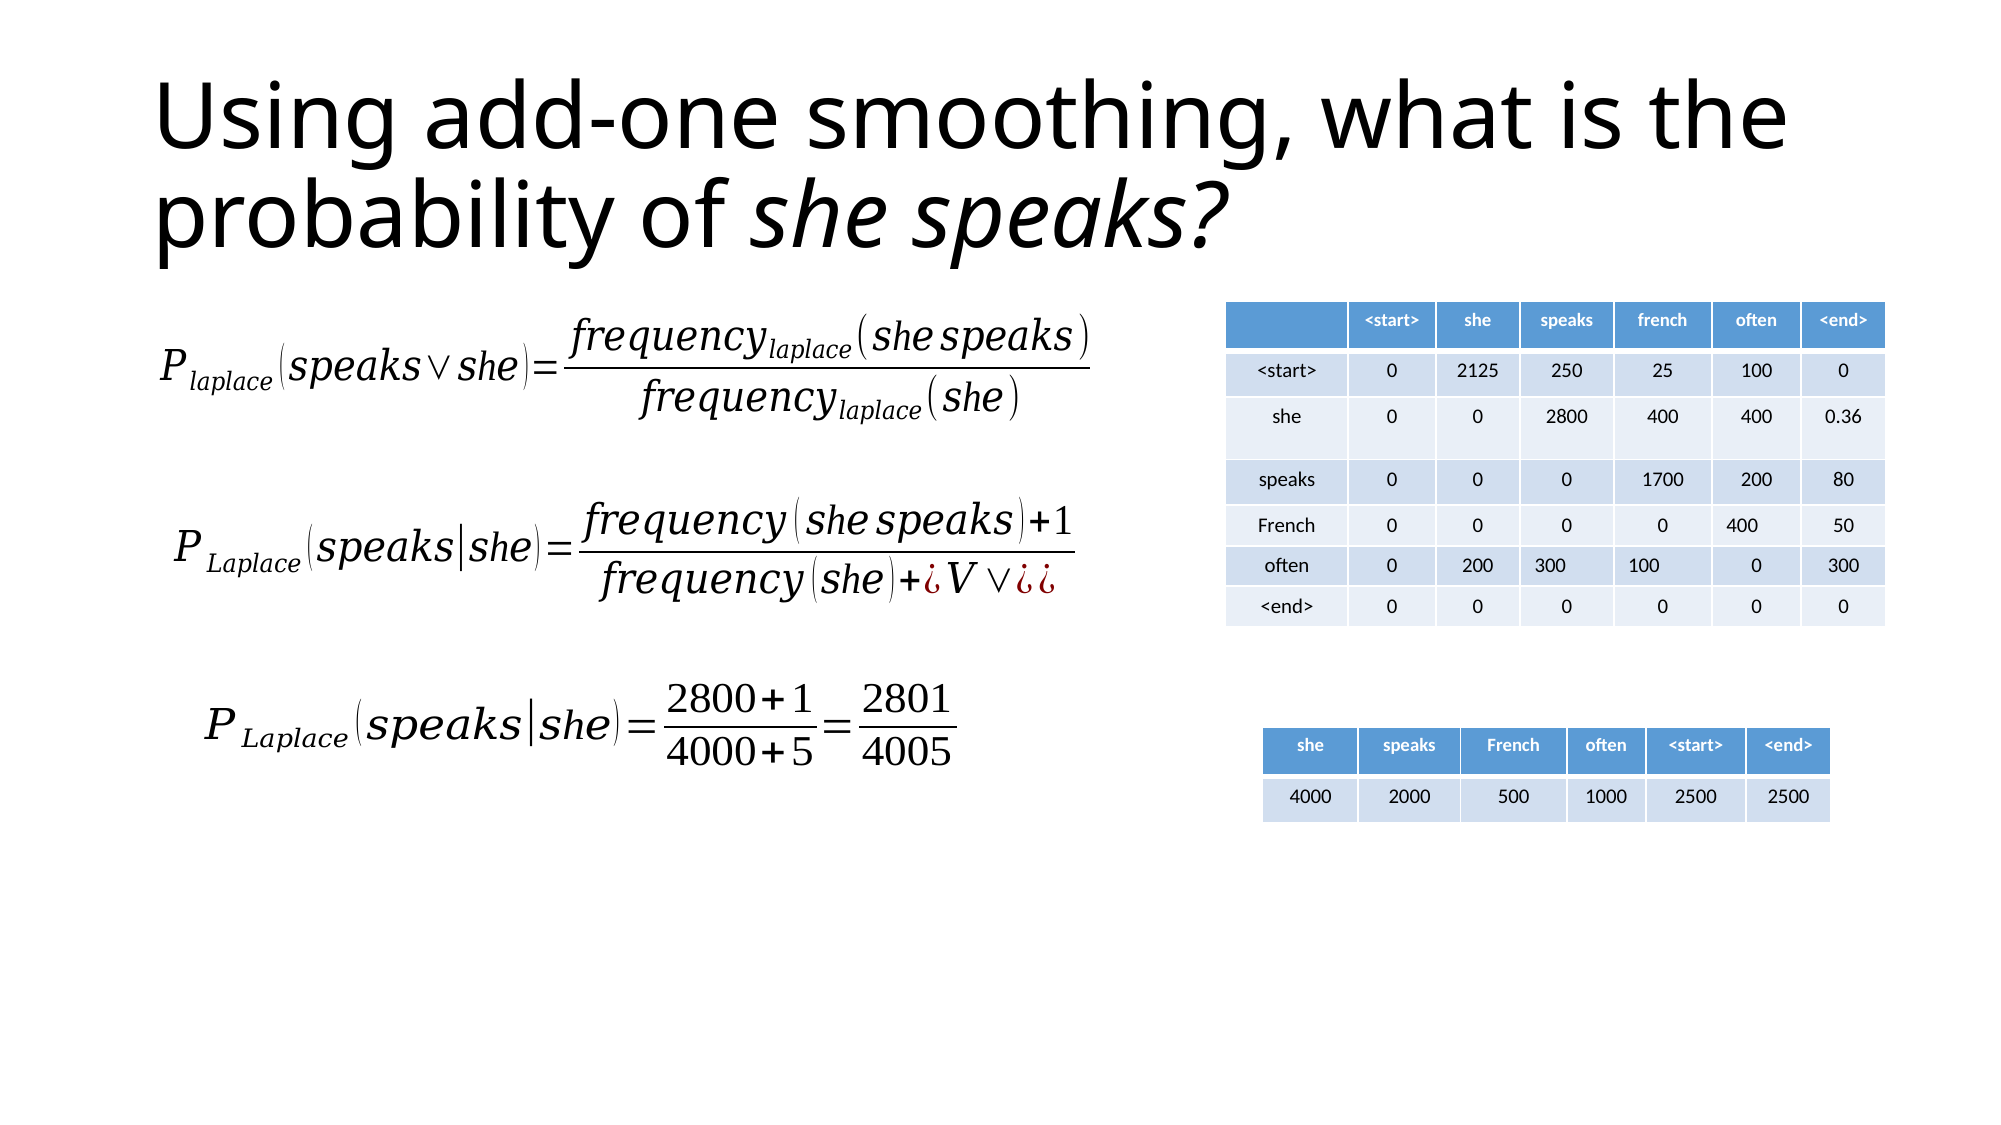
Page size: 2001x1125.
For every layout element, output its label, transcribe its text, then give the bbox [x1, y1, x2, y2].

table_cell 50 [1802, 506, 1885, 545]
table_header often [1713, 302, 1800, 348]
table_cell 0 [1437, 460, 1519, 504]
table_header speaks [1521, 302, 1613, 348]
table_cell 0 [1713, 587, 1800, 626]
table_cell 4000 [1263, 779, 1357, 822]
table_cell 0 [1802, 587, 1885, 626]
table_cell 500 [1461, 779, 1566, 822]
table_cell 0 [1437, 587, 1519, 626]
table_cell 0 [1713, 547, 1800, 585]
table_cell speaks [1226, 460, 1347, 504]
table_cell 2125 [1437, 354, 1519, 396]
title Using add-one smoothing, what is the probability of she speaks? [137, 59, 1863, 278]
table_cell 0 [1521, 587, 1613, 626]
table_cell 200 [1713, 460, 1800, 504]
table_header she [1437, 302, 1519, 348]
table_cell 0 [1521, 506, 1613, 545]
table_cell 80 [1802, 460, 1885, 504]
table_cell 2500 [1747, 779, 1830, 822]
table_cell 1000 [1568, 779, 1645, 822]
table_cell <end> [1226, 587, 1347, 626]
table_cell 2000 [1359, 779, 1460, 822]
table_cell 0 [1615, 587, 1711, 626]
table_cell 0 [1802, 354, 1885, 396]
table_cell often [1226, 547, 1347, 585]
table_cell 0 [1437, 398, 1519, 459]
table_cell 0 [1615, 506, 1711, 545]
table_cell 100 [1713, 354, 1800, 396]
table_cell 0 [1349, 587, 1435, 626]
table_cell 0 [1349, 506, 1435, 545]
table_cell 0.36 [1802, 398, 1885, 459]
table_cell 300 [1521, 547, 1613, 585]
table_cell 400 [1713, 398, 1800, 459]
table_header <start> [1647, 728, 1745, 774]
table_cell 400 [1713, 506, 1800, 545]
table_cell she [1226, 398, 1347, 459]
table_header <end> [1747, 728, 1830, 774]
table_header often [1568, 728, 1645, 774]
table_cell 250 [1521, 354, 1613, 396]
table_header <end> [1802, 302, 1885, 348]
table_cell 200 [1437, 547, 1519, 585]
table_header speaks [1359, 728, 1460, 774]
table_cell 0 [1437, 506, 1519, 545]
table_cell 0 [1349, 547, 1435, 585]
table_cell 100 [1615, 547, 1711, 585]
table_cell 400 [1615, 398, 1711, 459]
table_cell 25 [1615, 354, 1711, 396]
table_header french [1615, 302, 1711, 348]
table_cell 0 [1349, 398, 1435, 459]
table_cell 2800 [1521, 398, 1613, 459]
table_cell 1700 [1615, 460, 1711, 504]
table_header [1226, 302, 1347, 348]
table_header French [1461, 728, 1566, 774]
table_header <start> [1349, 302, 1435, 348]
table_cell <start> [1226, 354, 1347, 396]
table_header she [1263, 728, 1357, 774]
table_cell 2500 [1647, 779, 1745, 822]
table_cell 0 [1349, 354, 1435, 396]
table_cell 0 [1349, 460, 1435, 504]
table_cell French [1226, 506, 1347, 545]
table_cell 300 [1802, 547, 1885, 585]
table_cell 0 [1521, 460, 1613, 504]
